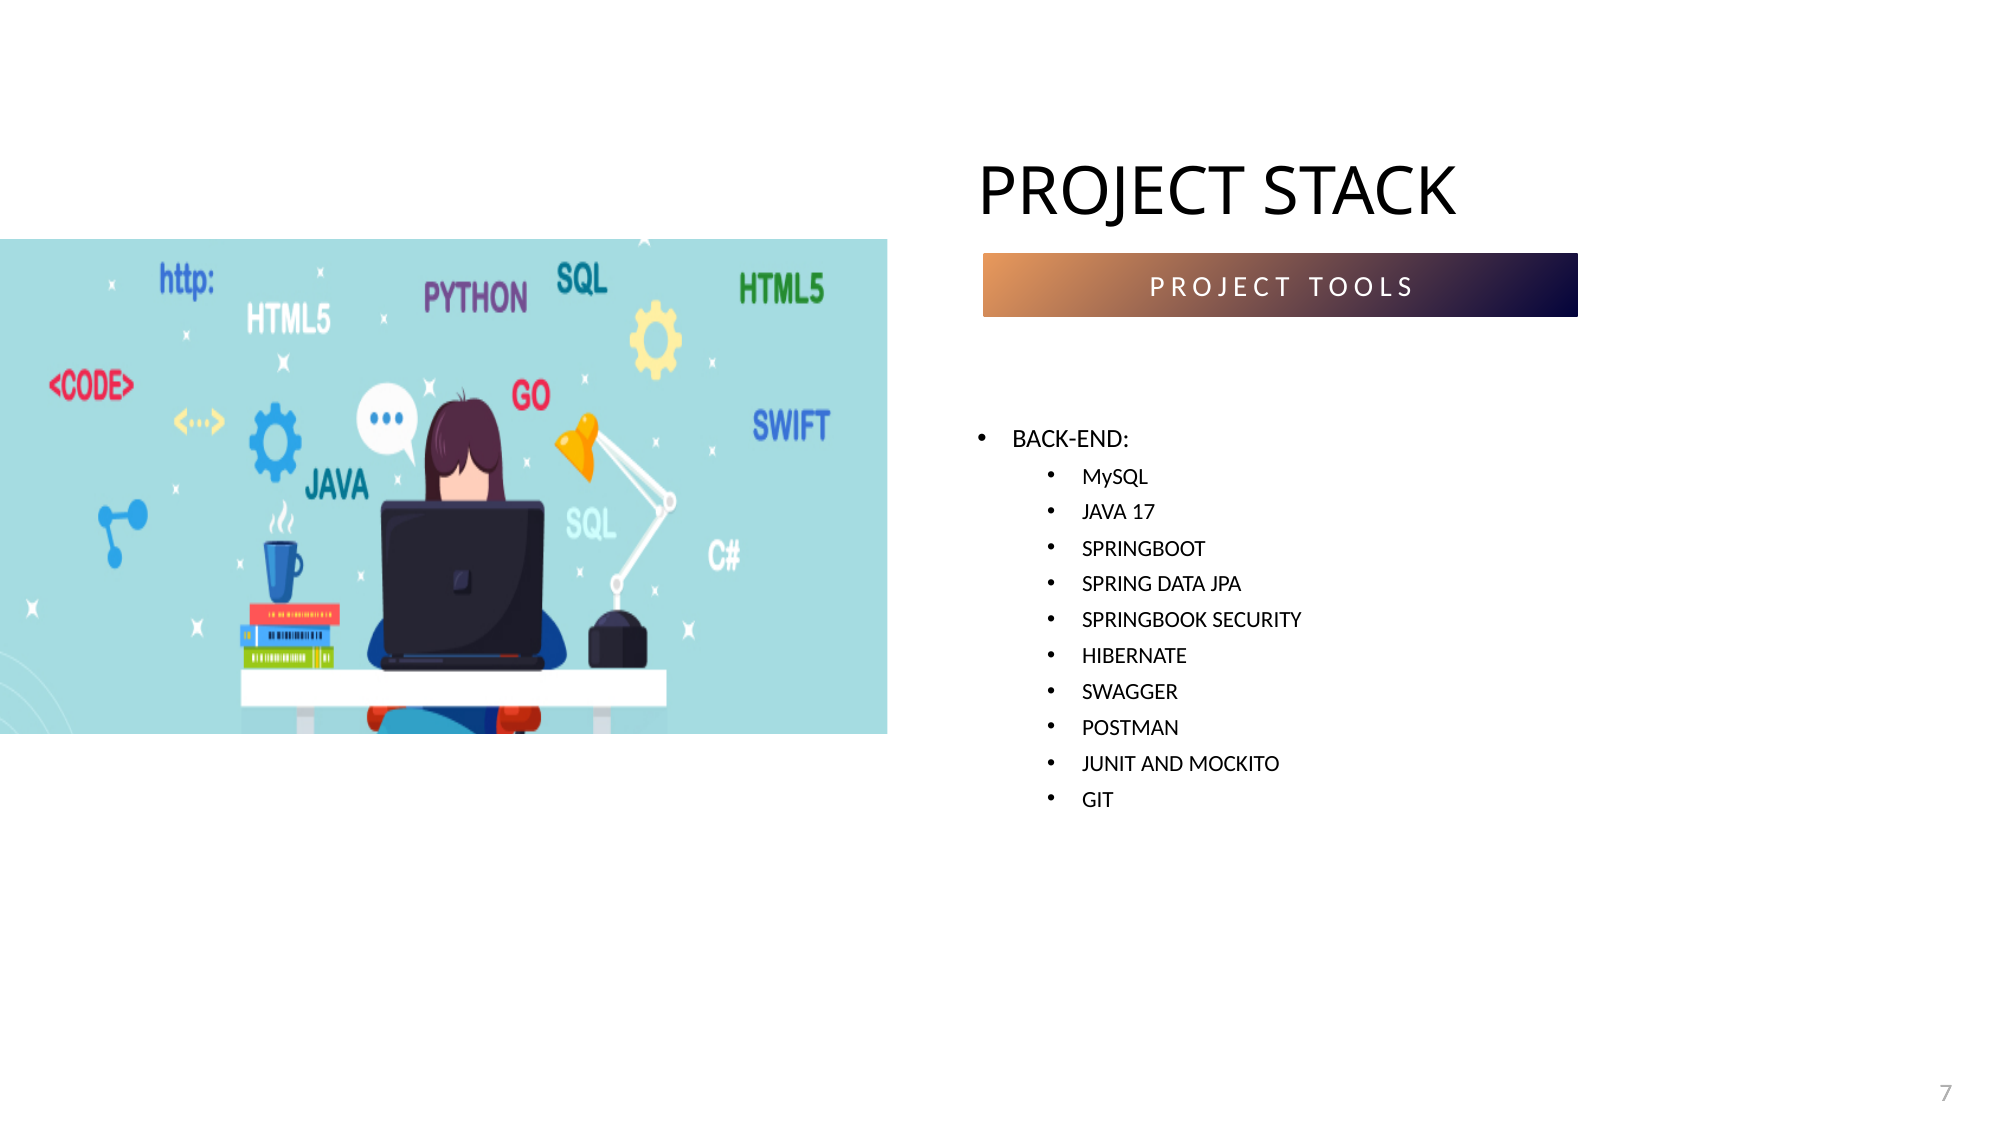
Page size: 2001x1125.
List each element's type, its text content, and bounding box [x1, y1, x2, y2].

title PROJECT STACK [962, 100, 1930, 246]
slide_number 7 [1894, 1061, 1968, 1121]
list BACK-END: MySQL JAVA 17 SPRINGBOOT SPRING DATA JPA SPRINGBOOK SECURITY HIBERNATE SWAGGER POSTMAN JUNIT AND MOCKITO GIT [962, 413, 1725, 824]
list PROJECT TOOLS [983, 253, 1578, 317]
picture [0, 239, 888, 734]
